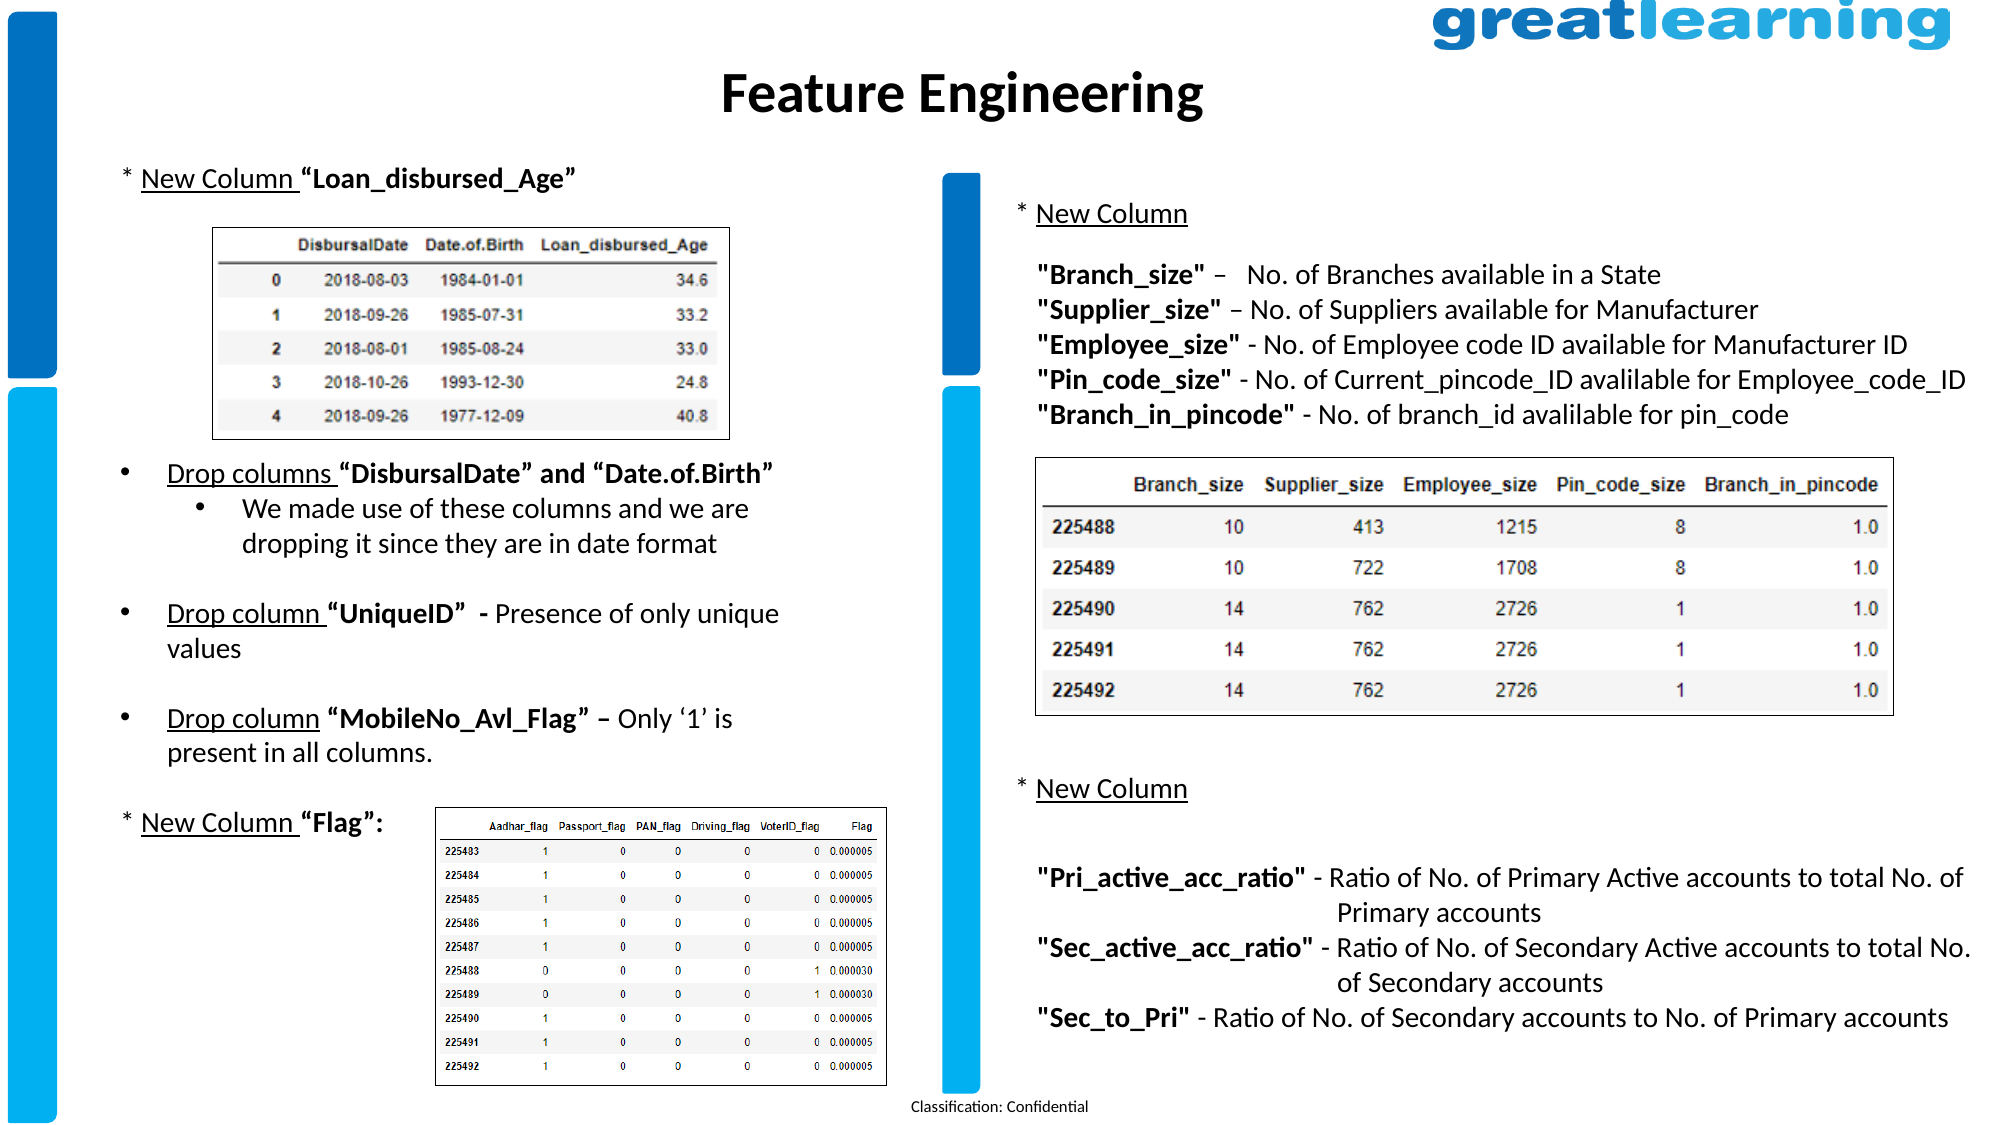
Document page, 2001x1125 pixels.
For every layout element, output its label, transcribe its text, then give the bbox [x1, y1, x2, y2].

picture [1433, 0, 1950, 50]
text_box "Branch_size" – No. of Branches available in a State "Supplier_size" – No. of Suppliers available for Manufacturer "Employee_size" - No. of Employee code ID available for Manufacturer ID "Pin_code_size" - No. of Current_pincode_ID avalilable for Employee_code_ID "Branch_in_pincode" - No. of branch_id avalilable for pin_code [1022, 248, 2000, 438]
picture [435, 807, 888, 1086]
text_box * New Column [999, 187, 1965, 237]
picture [212, 226, 731, 440]
text_box [942, 172, 981, 376]
picture [1035, 457, 1894, 716]
text_box Drop columns “DisbursalDate” and “Date.of.Birth” We made use of these columns and we are dropping it since they are in date format Drop column “UniqueID” - Presence of only unique values Drop column “MobileNo_Avl_Flag” – Only ‘1’ is present in all columns. * New Column “Flag”: [105, 446, 800, 847]
text_box "Pri_active_acc_ratio" - Ratio of No. of Primary Active accounts to total No. of Primary accounts "Sec_active_acc_ratio" - Ratio of No. of Secondary Active accounts to total No. of Secondary accounts "Sec_to_Pri" - Ratio of No. of Secondary accounts to No. of Primary accounts [1022, 850, 2000, 1041]
text_box * New Column “Loan_disbursed_Age” [105, 152, 656, 202]
text_box [942, 386, 981, 1094]
text_box * New Column [999, 762, 1965, 813]
text_box Feature Engineering [687, 27, 1238, 152]
